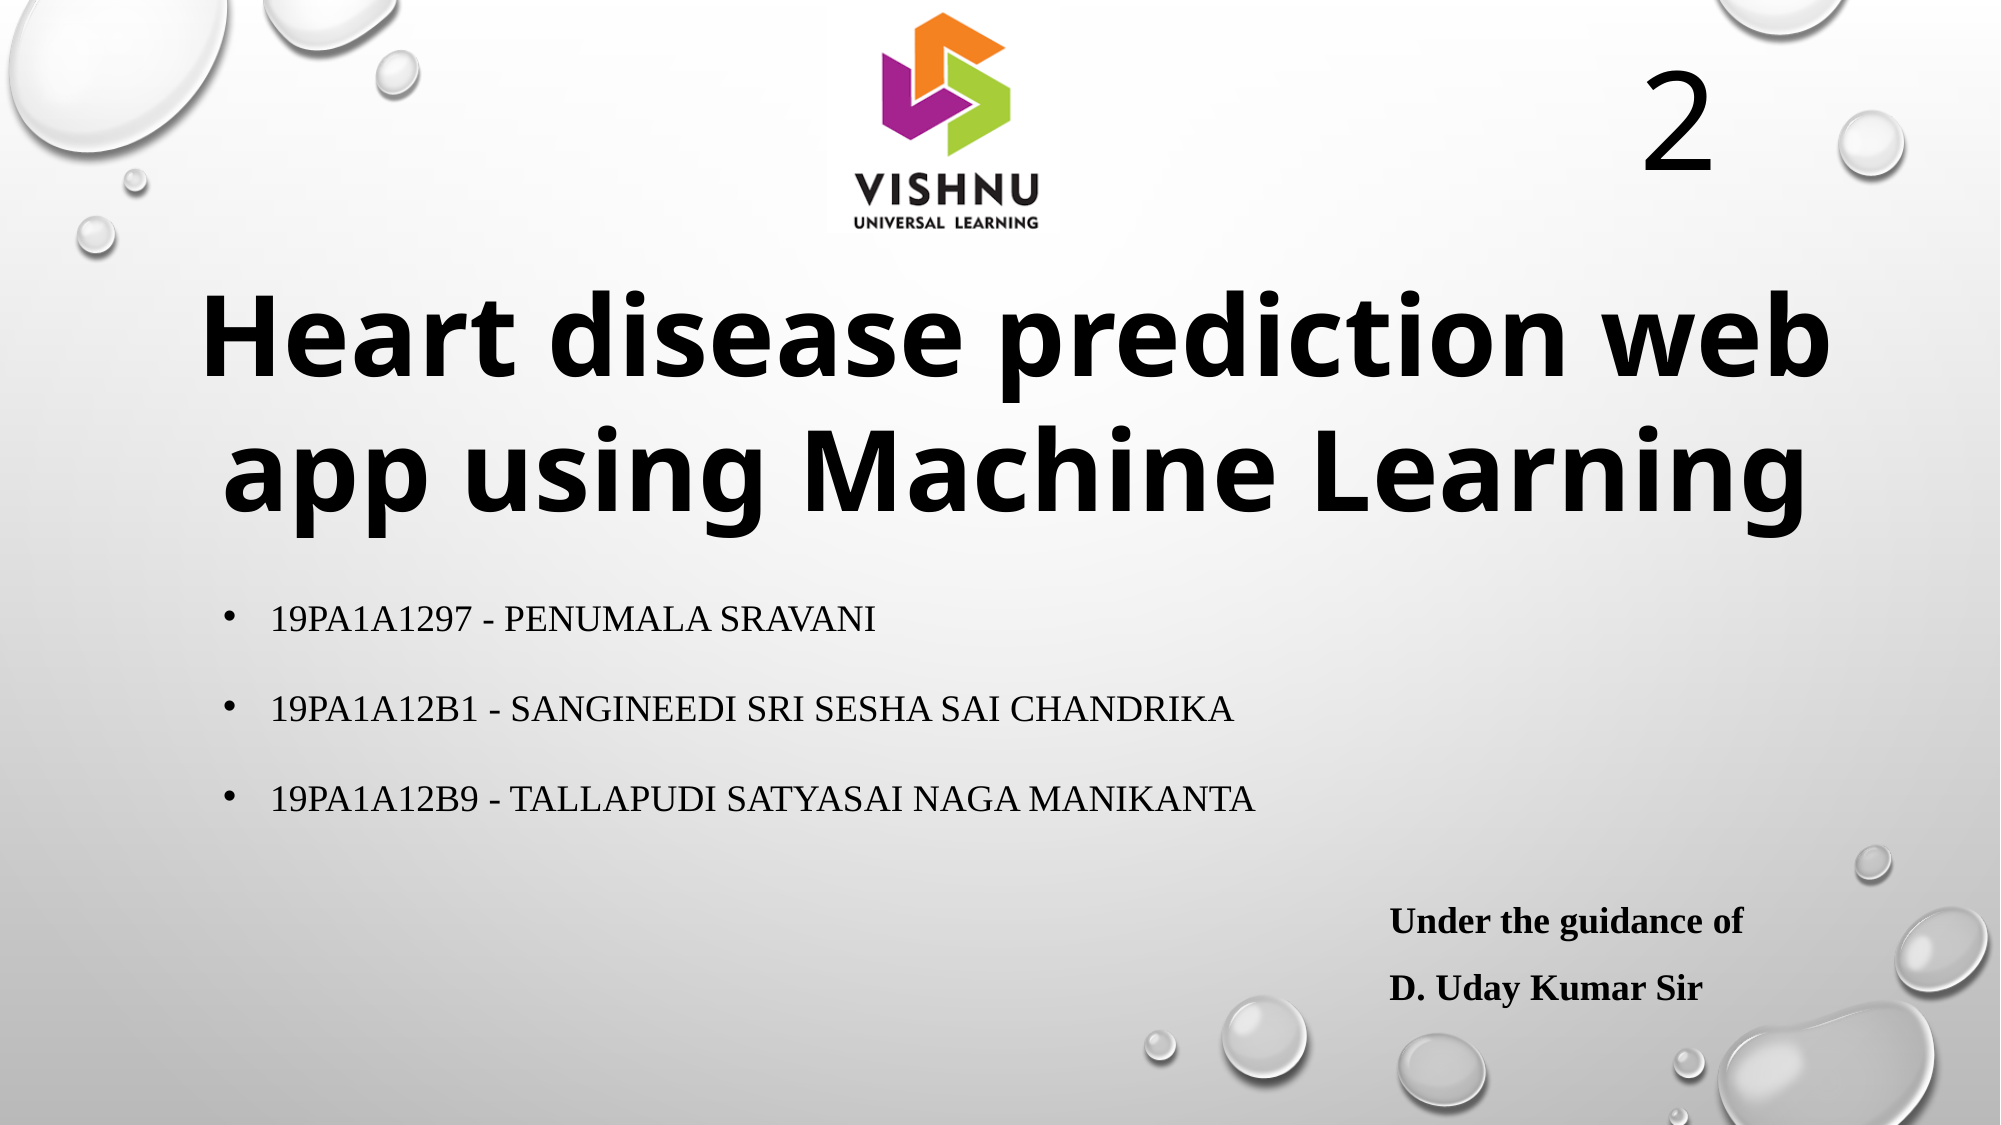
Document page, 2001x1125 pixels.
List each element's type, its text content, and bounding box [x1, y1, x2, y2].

picture [0, 0, 2000, 1125]
text_box Under the guidance of D. Uday Kumar Sir [1299, 865, 2000, 1016]
text_box 2 [1583, 25, 1774, 206]
text_box 19PA1A1297 - PENUMALA SRAVANI 19PA1A12B1 - SANGINEEDI SRI SESHA SAI CHANDRIKA 19PA1A12B9 - TALLAPUDI SATYASAI NAGA MANIKANTA [208, 586, 1679, 826]
text_box Heart disease prediction web app using Machine Learning [96, 256, 1937, 542]
